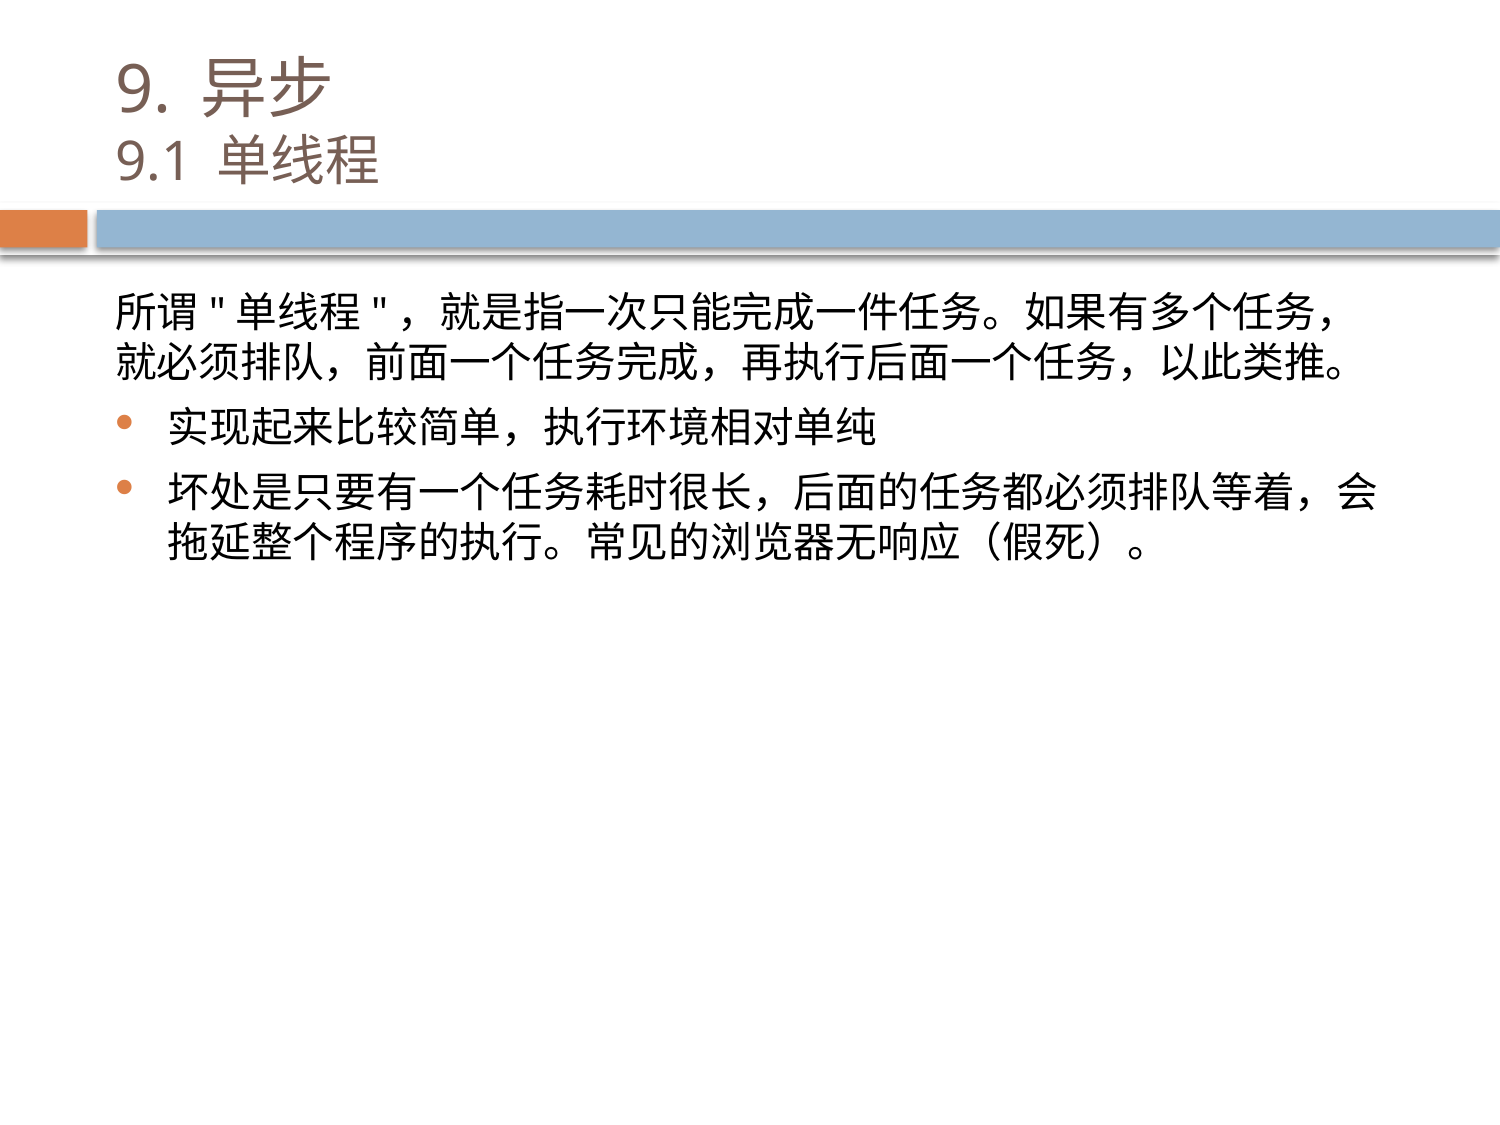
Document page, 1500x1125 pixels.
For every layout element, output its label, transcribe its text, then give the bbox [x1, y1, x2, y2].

text_box 所谓"单线程"，就是指一次只能完成一件任务。如果有多个任务，就必须排队，前面一个任务完成，再执行后面一个任务，以此类推。 实现起来比较简单，执行环境相对单纯 坏处是只要有一个任务耗时很长，后面的任务都必须排队等着，会拖延整个程序的执行。常见的浏览器无响应（假死）。 [100, 278, 1412, 1083]
title 9. 异步 9.1 单线程 [100, 37, 1438, 200]
